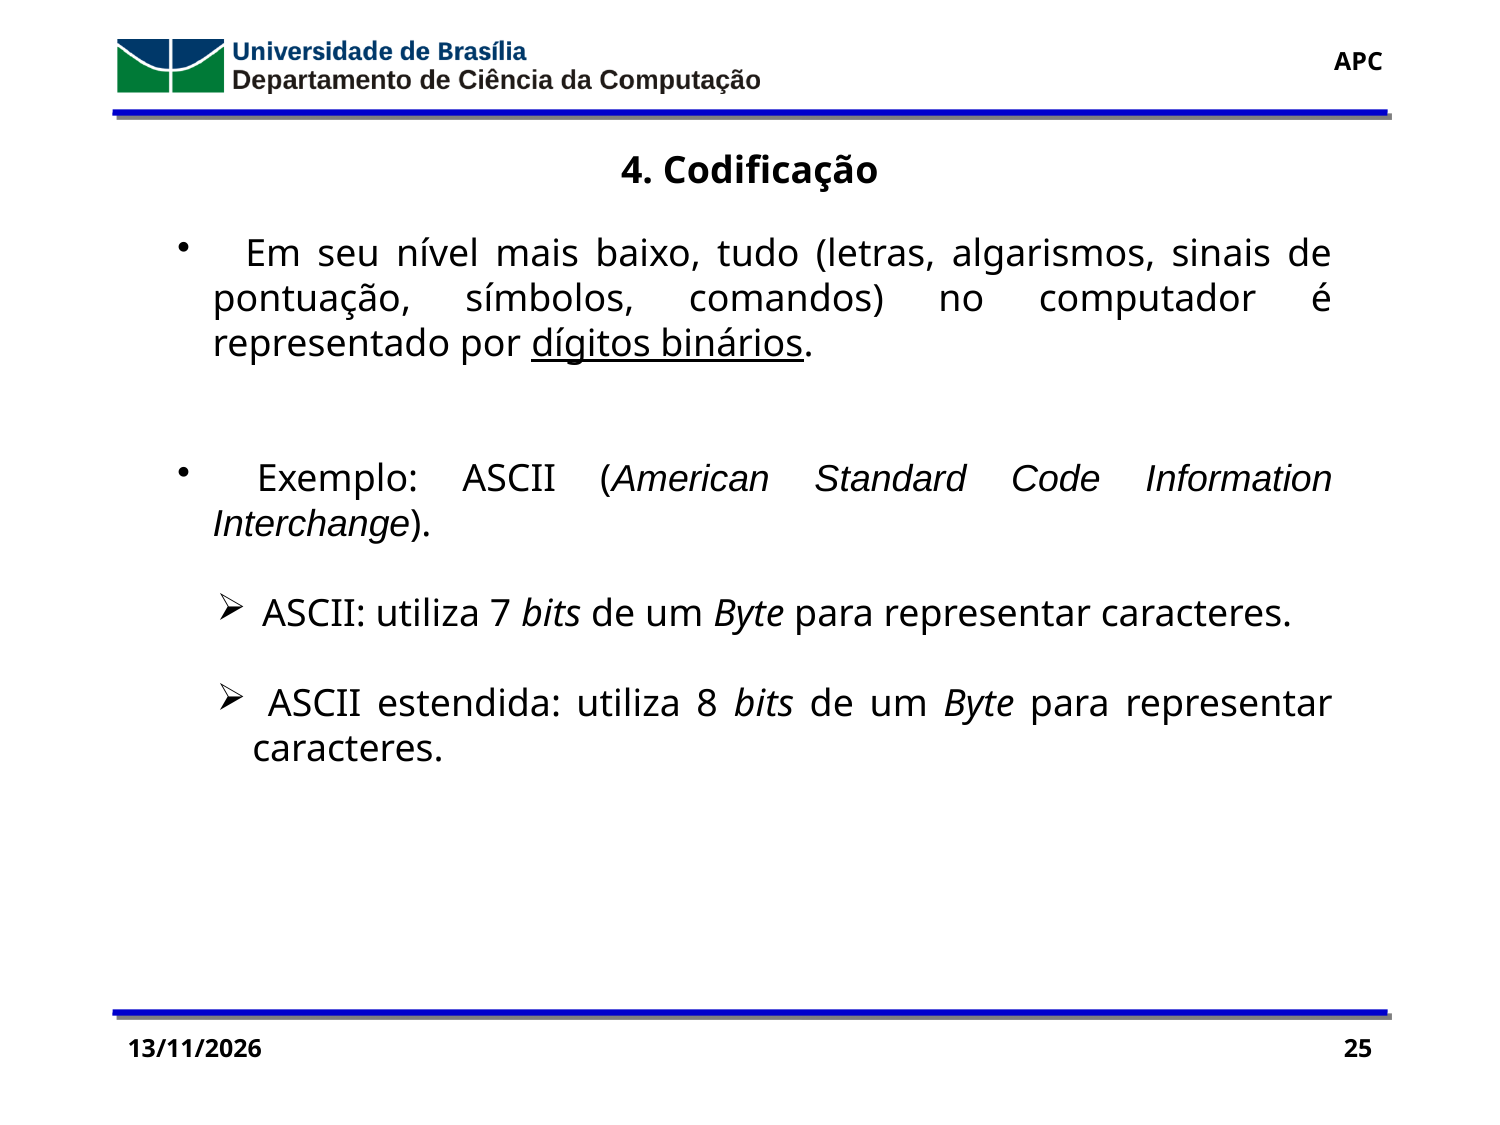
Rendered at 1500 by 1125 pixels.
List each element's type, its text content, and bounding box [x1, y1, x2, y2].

text_box Em seu nível mais baixo, tudo (letras, algarismos, sinais de pontuação, símbolos, comandos) no computador é representado por dígitos binários. Exemplo: ASCII (American Standard Code Information Interchange). ASCII: utiliza 7 bits de um Byte para representar caracteres. ASCII estendida: utiliza 8 bits de um Byte para representar caracteres. [162, 221, 1348, 776]
slide_number 25 [1074, 1024, 1388, 1101]
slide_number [112, 1024, 426, 1101]
text_box [0, 0, 1500, 75]
picture [117, 75, 760, 94]
text_box 4. Codificação [112, 138, 1388, 198]
